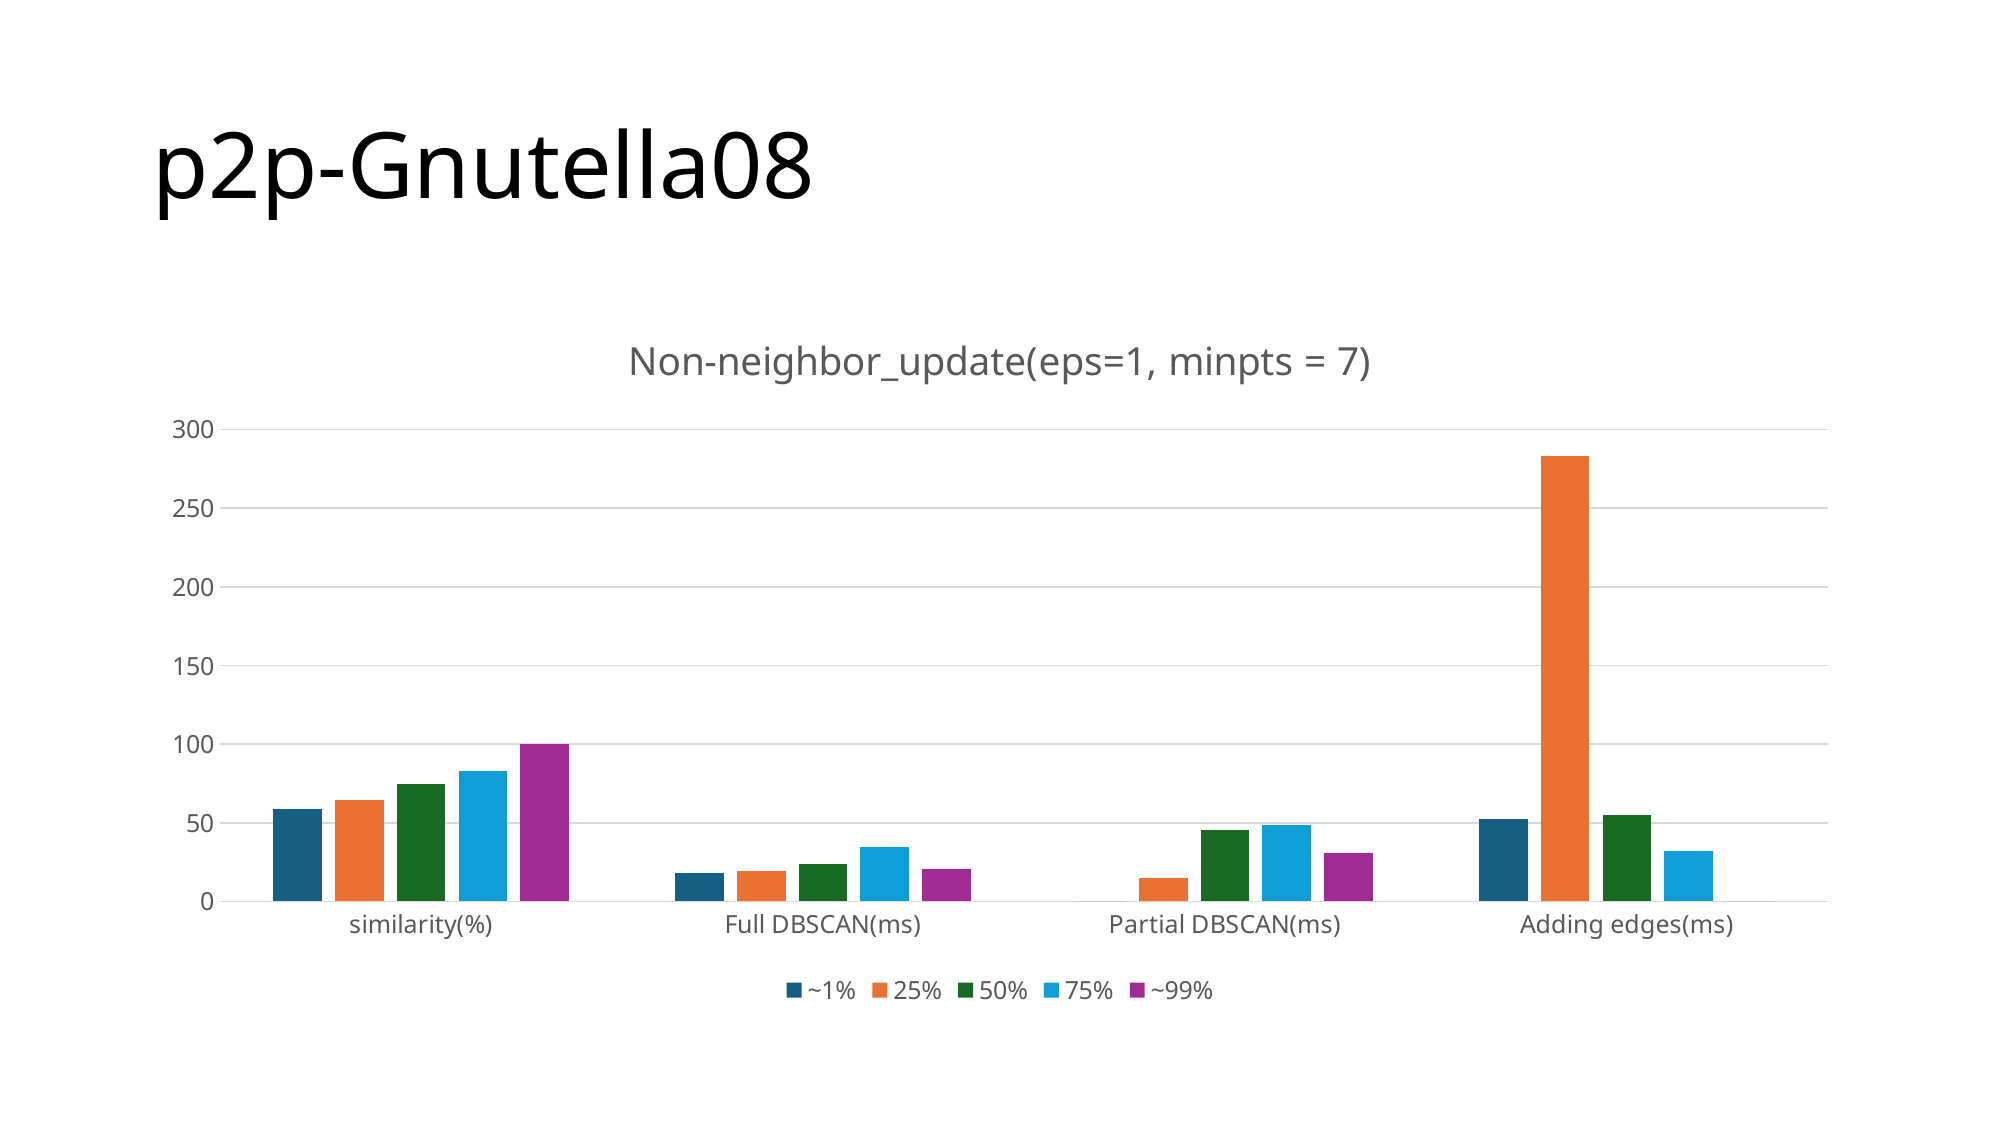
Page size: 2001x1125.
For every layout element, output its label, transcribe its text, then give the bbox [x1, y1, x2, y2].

chart [136, 298, 1863, 1014]
title p2p-Gnutella08 [137, 59, 1863, 278]
